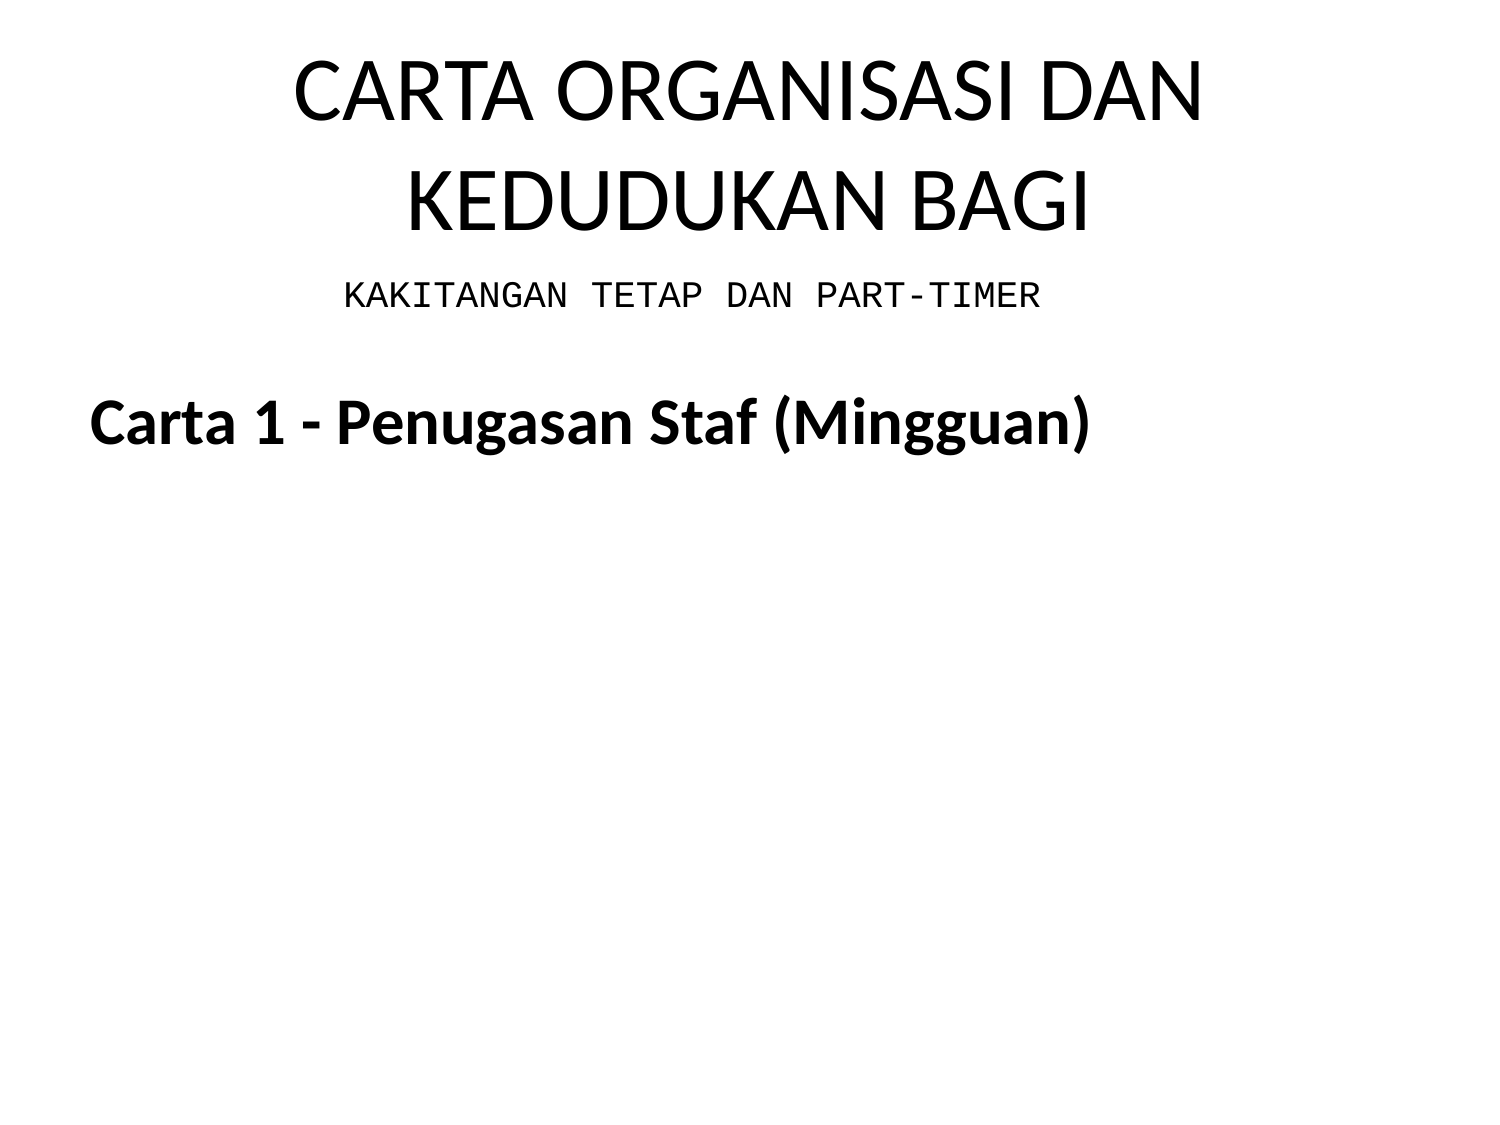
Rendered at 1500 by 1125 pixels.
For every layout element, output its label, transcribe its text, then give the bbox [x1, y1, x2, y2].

title CARTA ORGANISASI DAN KEDUDUKAN BAGI [75, 45, 1425, 233]
list KAKITANGAN TETAP DAN PART-TIMER Carta 1 - Penugasan Staf (Mingguan) [75, 262, 1425, 1005]
